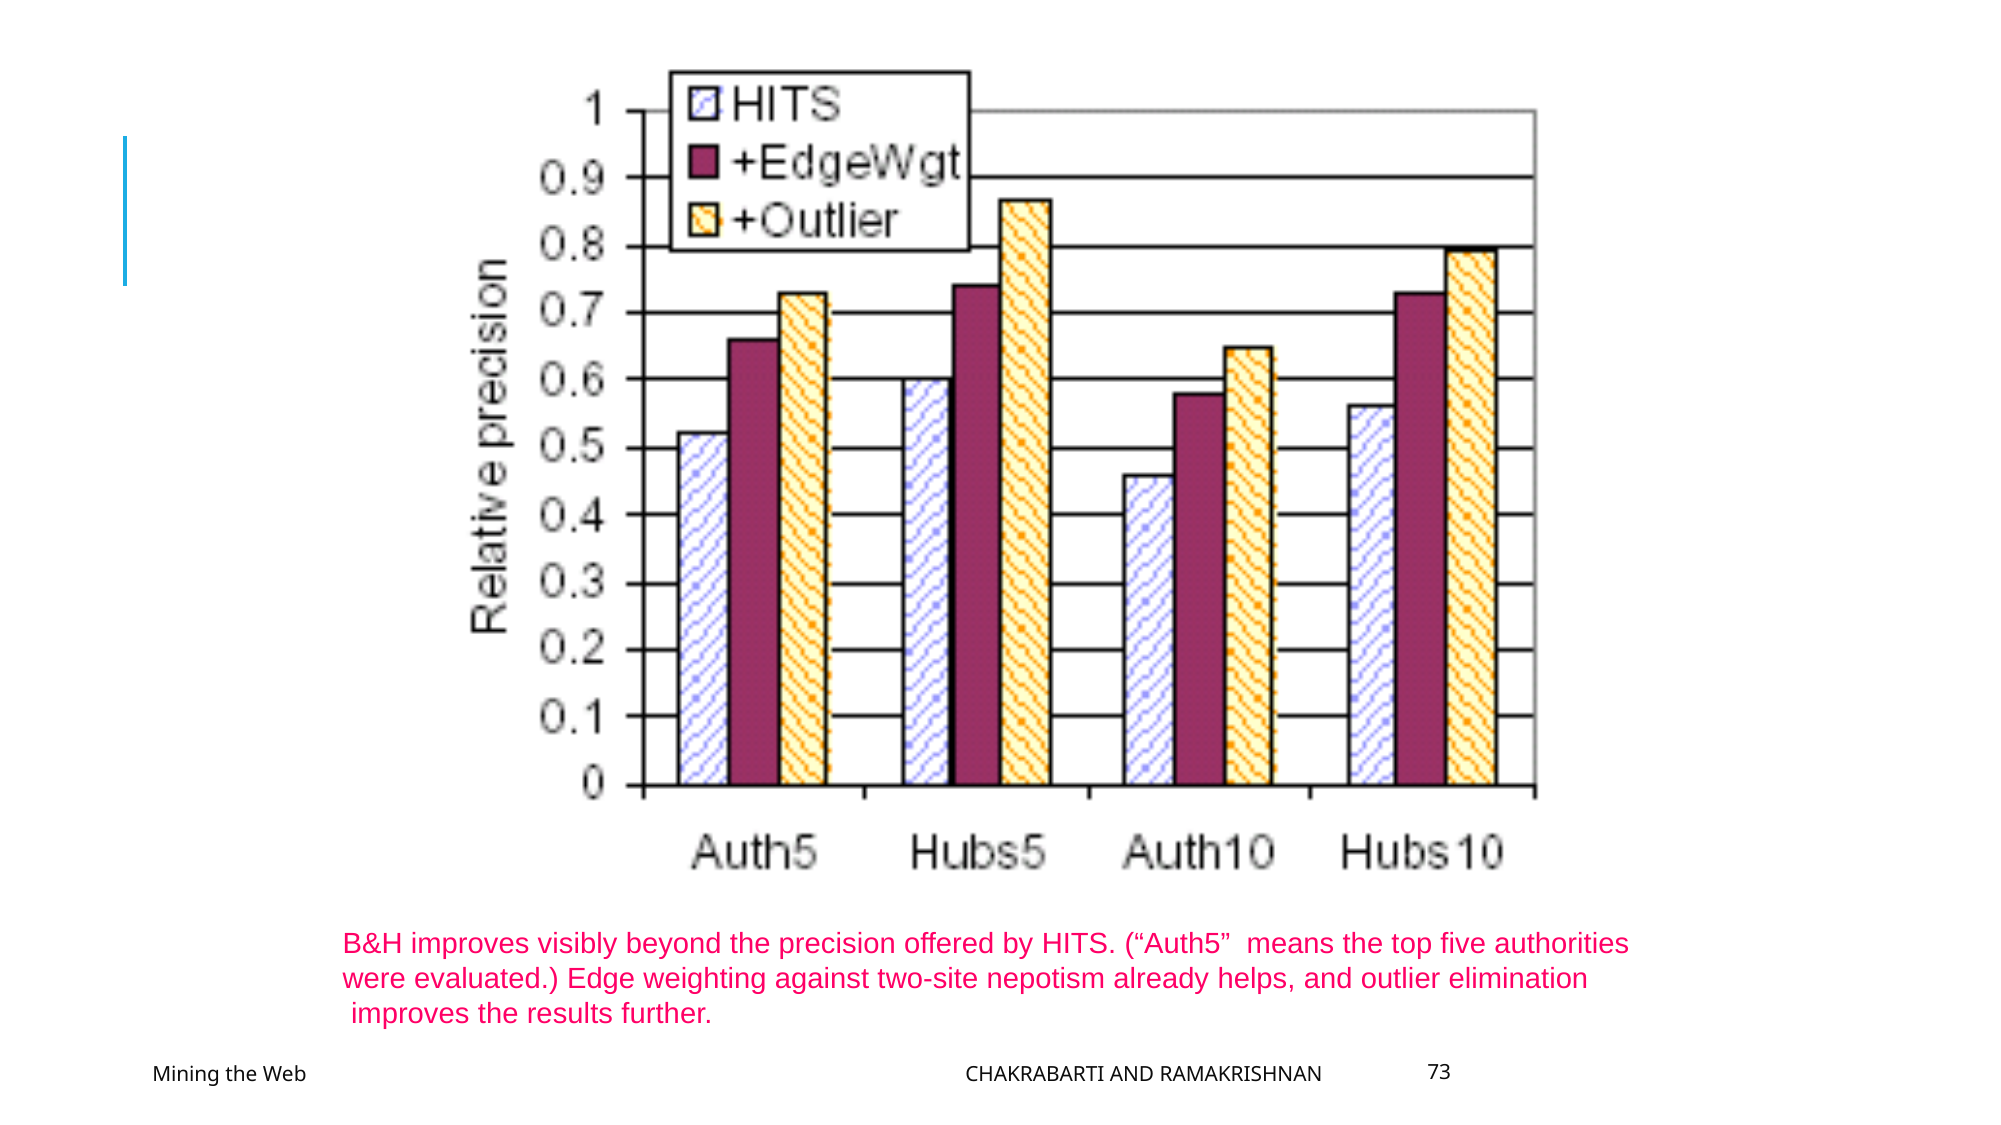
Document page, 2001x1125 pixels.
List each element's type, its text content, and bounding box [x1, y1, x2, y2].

text_box B&H improves visibly beyond the precision offered by HITS. (“Auth5” means the top five authorities were evaluated.) Edge weighting against two-site nepotism already helps, and outlier elimination improves the results further. [327, 916, 1655, 1037]
slide_number Mining the Web [137, 1042, 588, 1103]
slide_number 73 [1412, 1042, 1863, 1103]
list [399, 37, 1612, 882]
footer Chakrabarti and Ramakrishnan [662, 1042, 1338, 1103]
